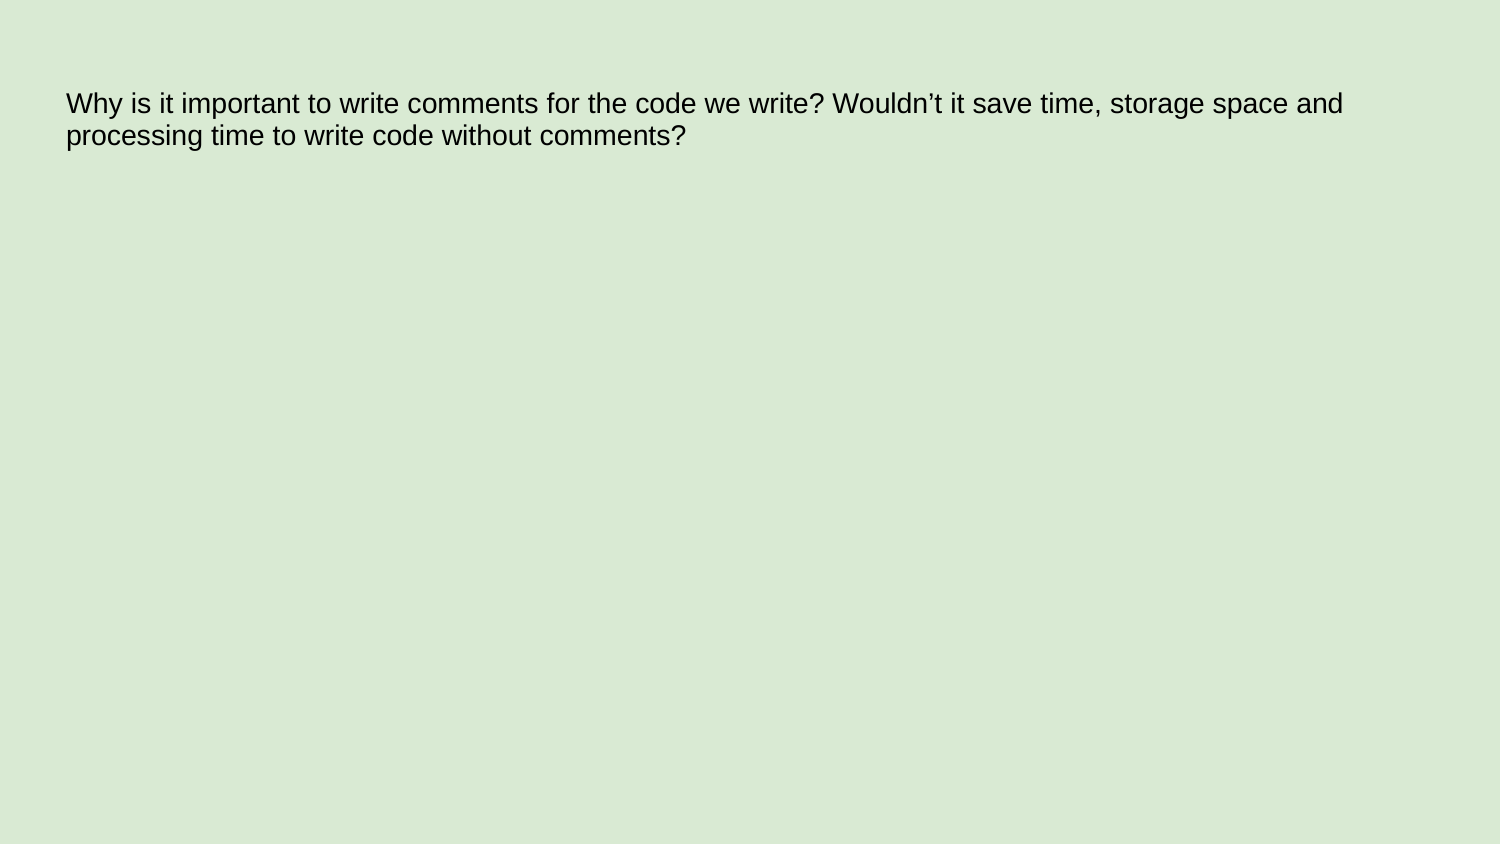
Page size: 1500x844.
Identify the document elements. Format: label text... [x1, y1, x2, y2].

title Why is it important to write comments for the code we write? Wouldn’t it save time, storage space and processing time to write code without comments? [51, 72, 1449, 167]
